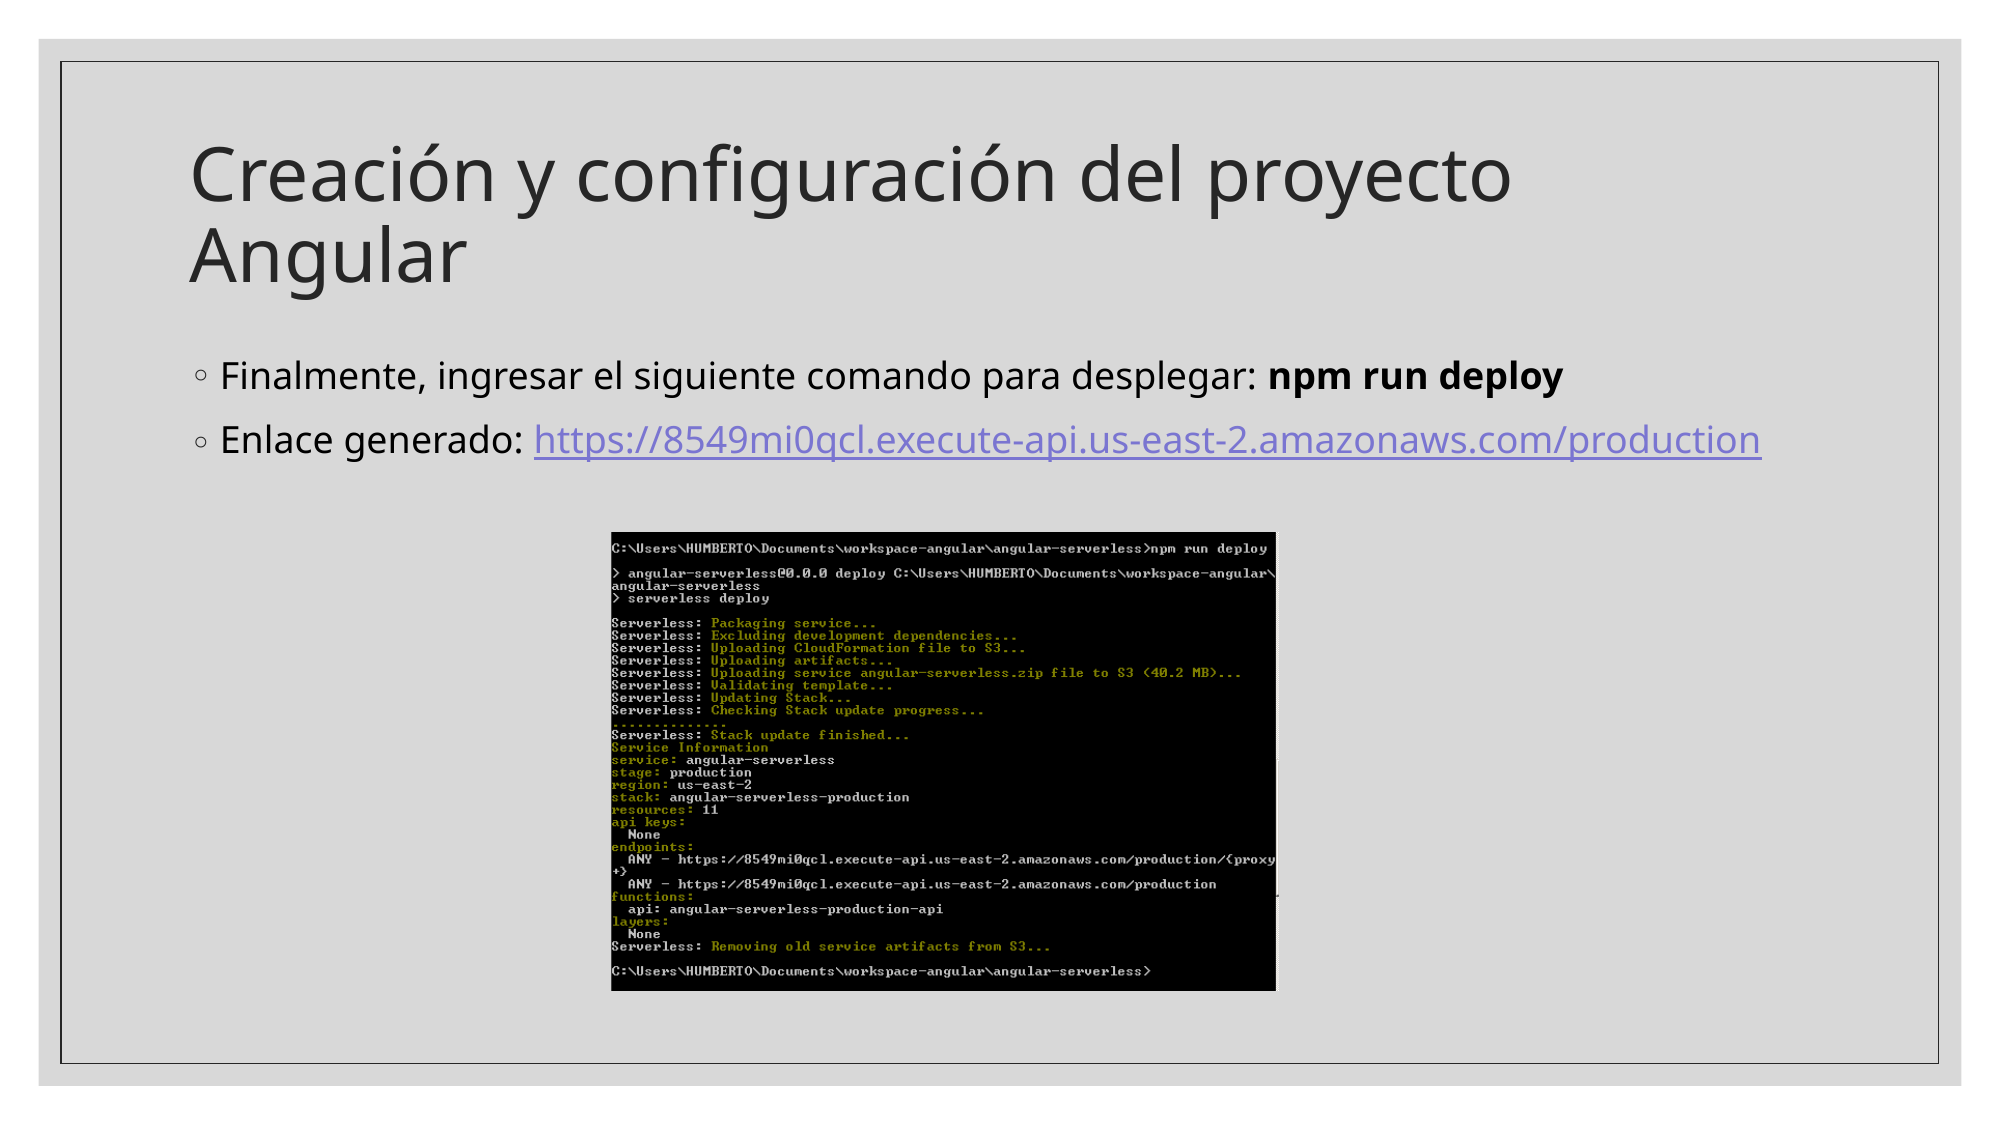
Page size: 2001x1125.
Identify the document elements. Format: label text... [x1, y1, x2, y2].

list Finalmente, ingresar el siguiente comando para desplegar: npm run deploy Enlace generado: https://8549mi0qcl.execute-api.us-east-2.amazonaws.com/production [174, 345, 1906, 977]
title Creación y configuración del proyecto Angular [174, 105, 1825, 331]
picture [611, 532, 1279, 991]
